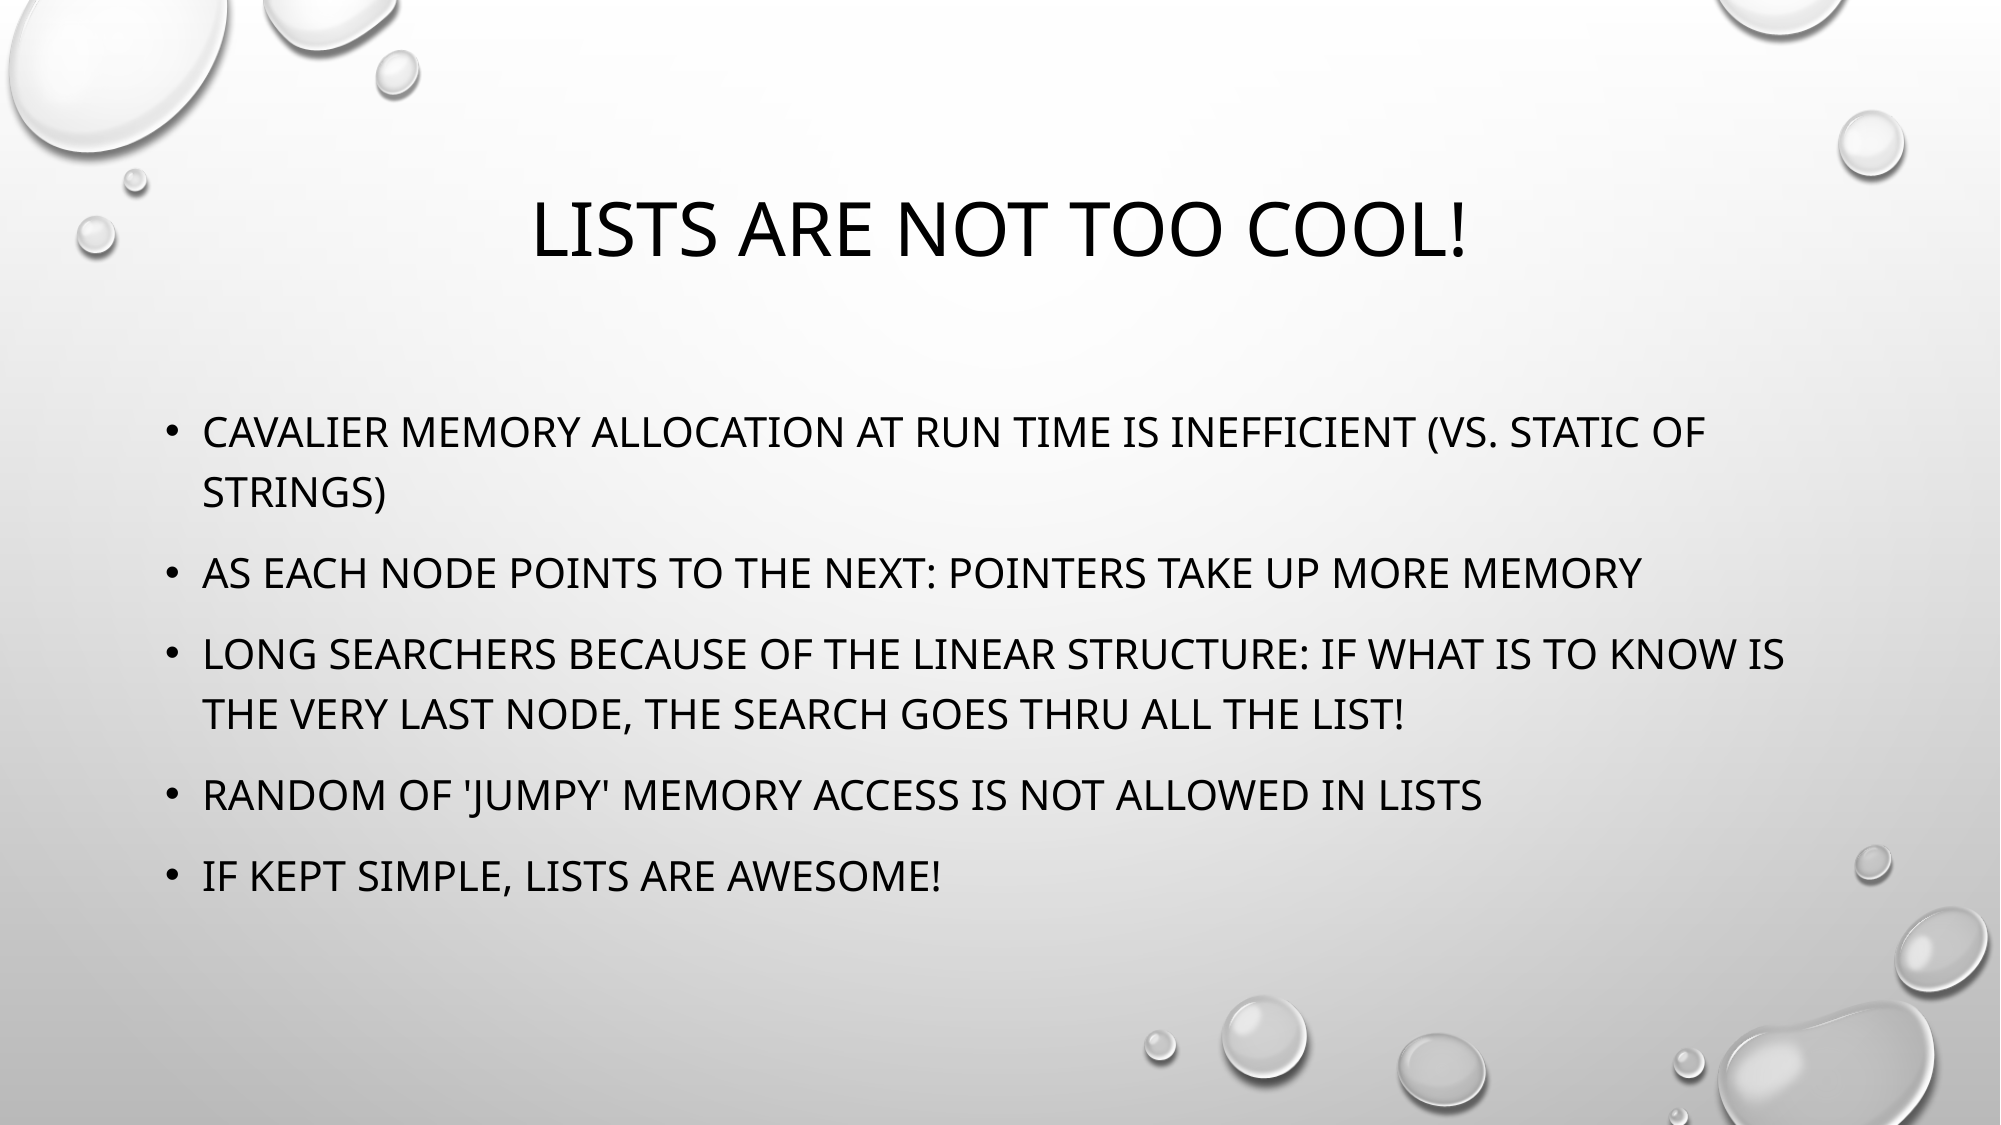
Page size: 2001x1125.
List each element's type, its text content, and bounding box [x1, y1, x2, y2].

picture [0, 0, 2000, 1125]
text_box Cavalier memory allocation at run time is inefficient (vs. Static of strings) As each node points to the next: pointers take up more memory Long searchers because of the linear structure: if what is to know is the very last node, the search goes thru all the list! Random of 'jumpy' memory access is not allowed in lists If kept simple, lists are awesome! [149, 388, 1850, 950]
text_box Lists are not too cool! [149, 101, 1850, 363]
